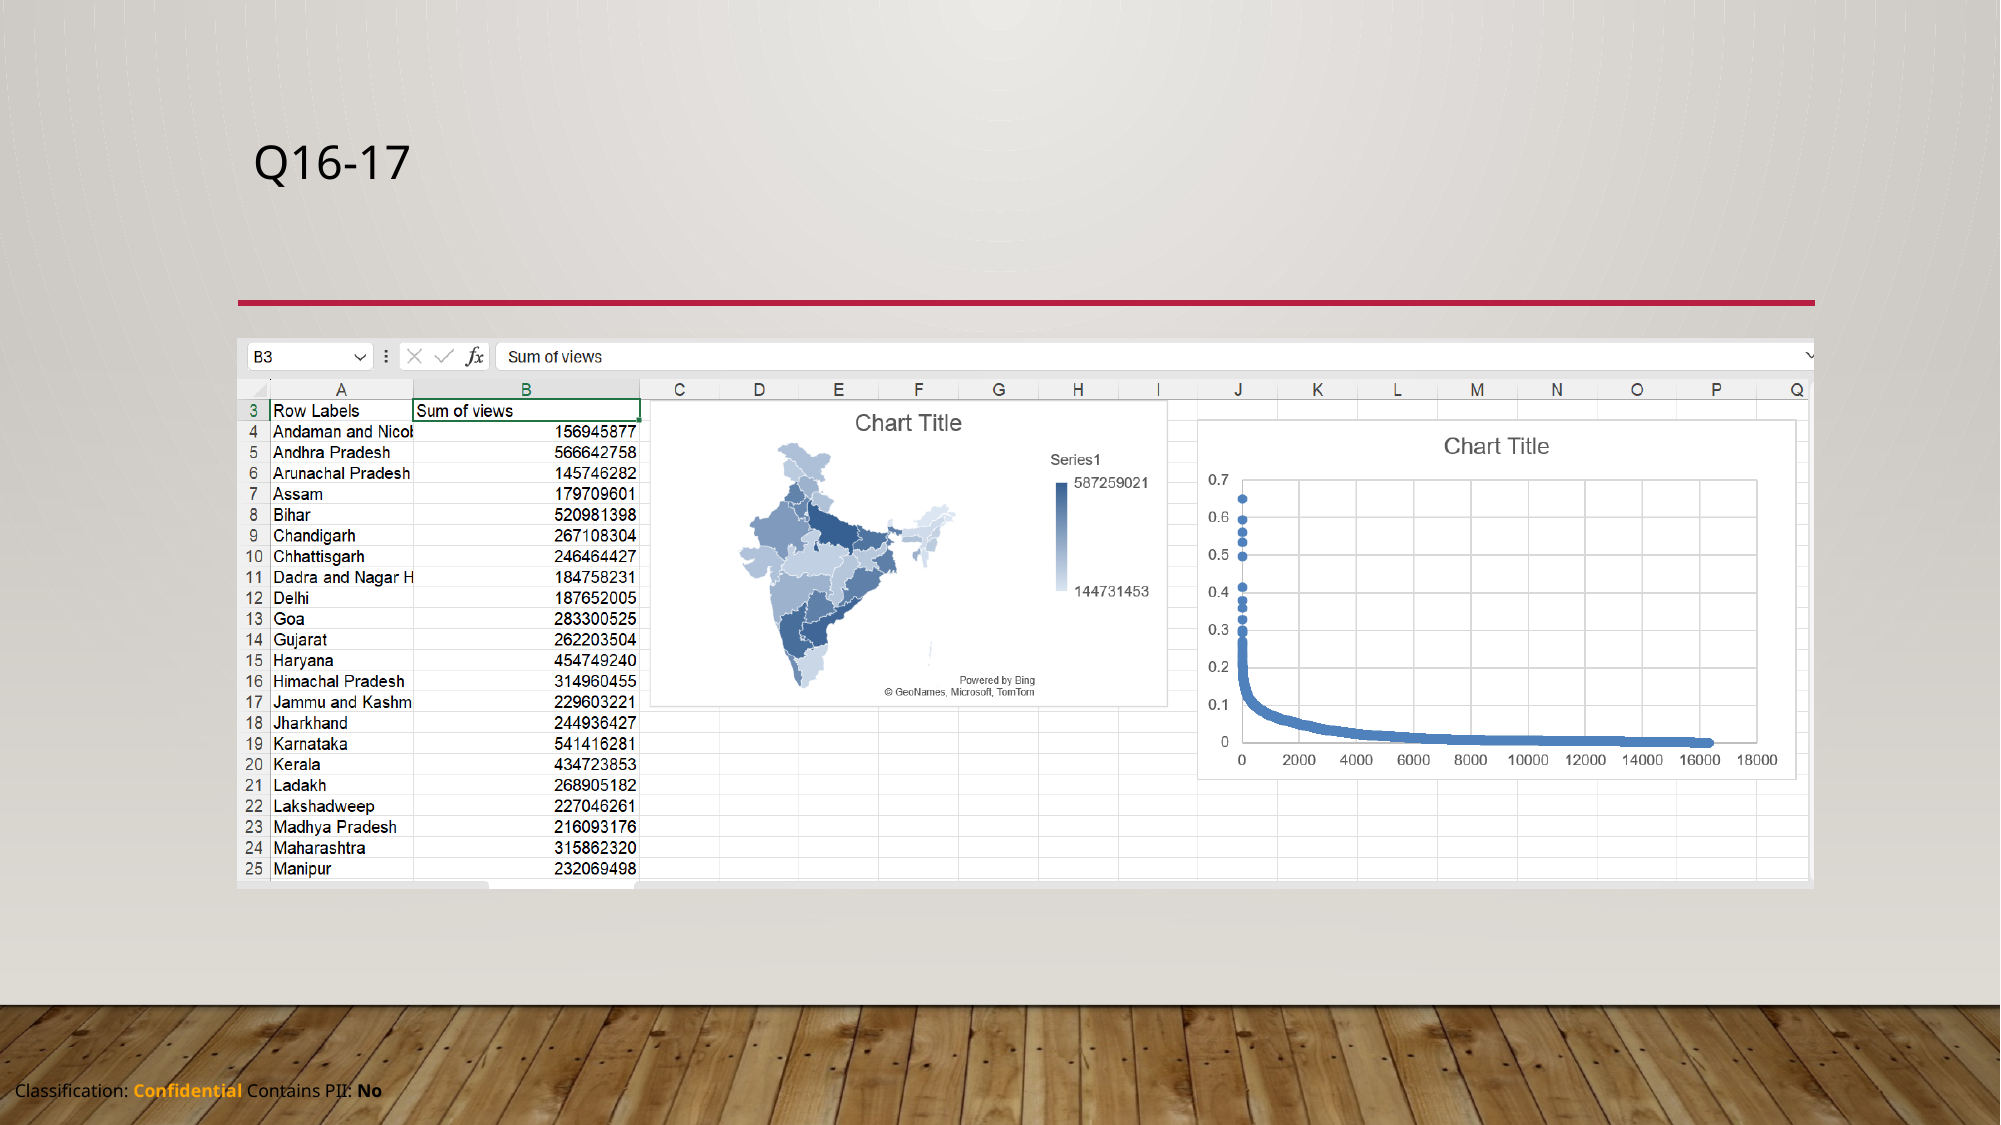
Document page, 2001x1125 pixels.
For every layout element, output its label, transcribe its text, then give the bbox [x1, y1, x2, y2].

picture [0, 1005, 2000, 1125]
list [237, 338, 1814, 889]
title Q16-17 [238, 131, 1814, 305]
